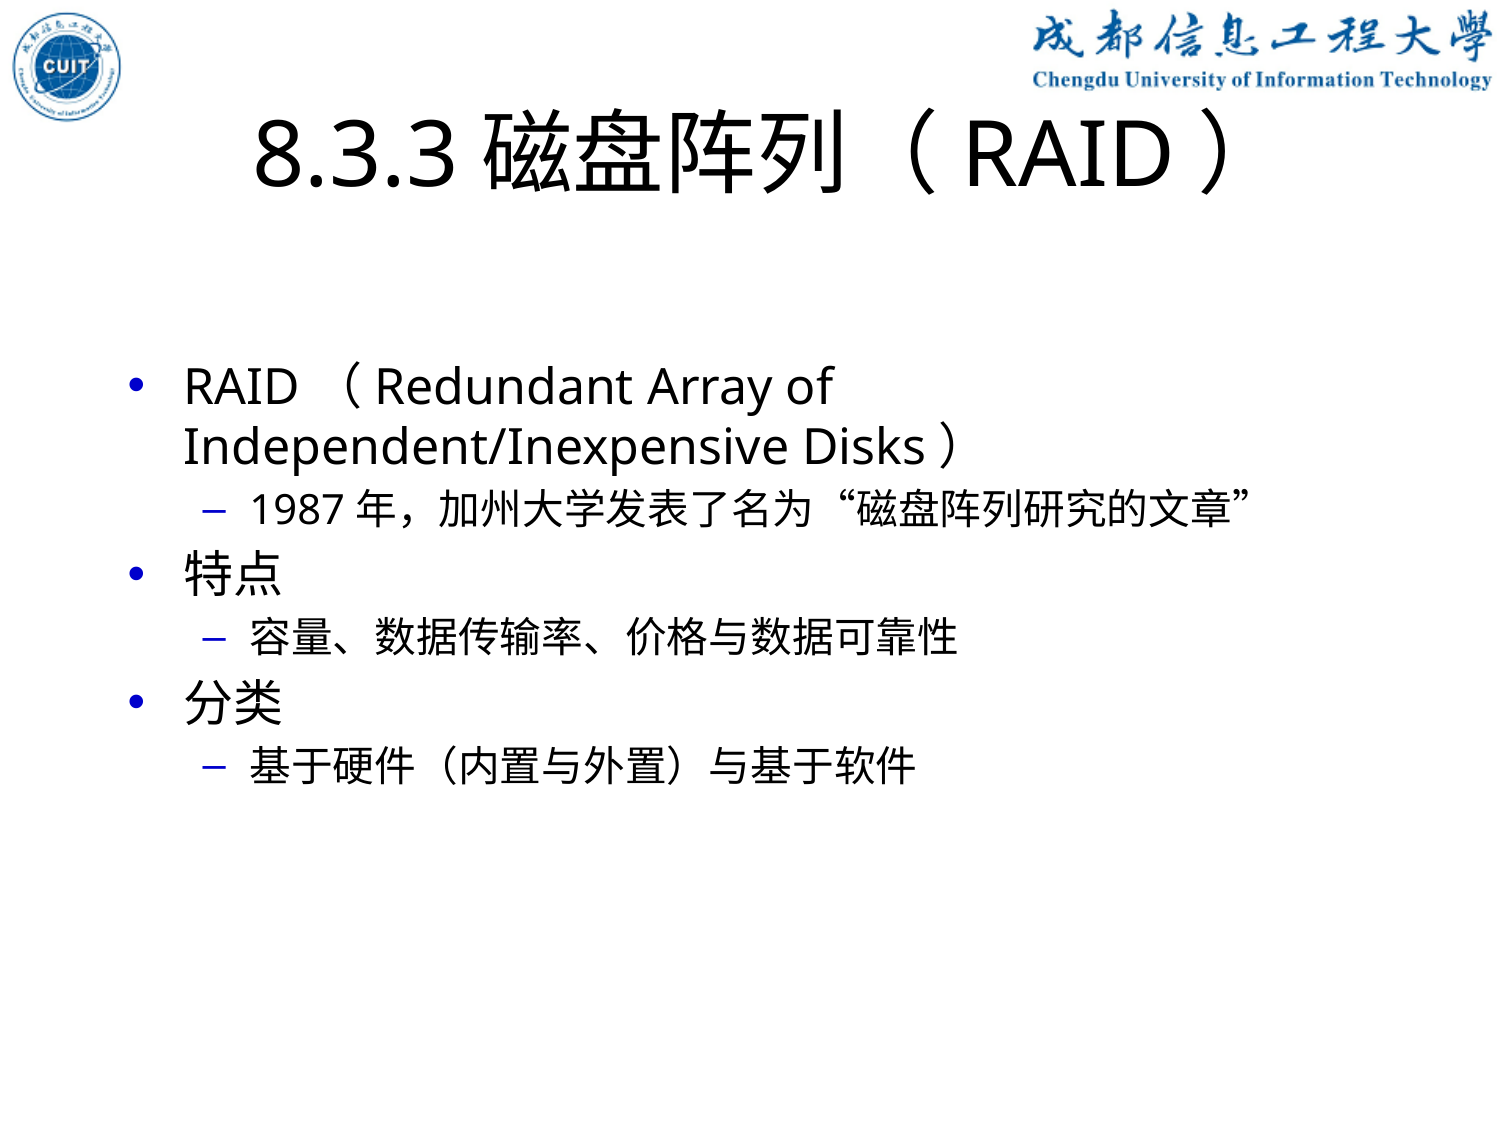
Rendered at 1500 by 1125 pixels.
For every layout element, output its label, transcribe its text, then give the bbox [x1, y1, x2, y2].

picture [0, 0, 127, 138]
title 8.3.3磁盘阵列（RAID） [237, 87, 1350, 238]
list RAID（Redundant Array of Independent/Inexpensive Disks） 1987年，加州大学发表了名为“磁盘阵列研究的文章” 特点 容量、数据传输率、价格与数据可靠性 分类 基于硬件（内置与外置）与基于软件 [112, 346, 1375, 863]
picture [1029, 0, 1500, 102]
